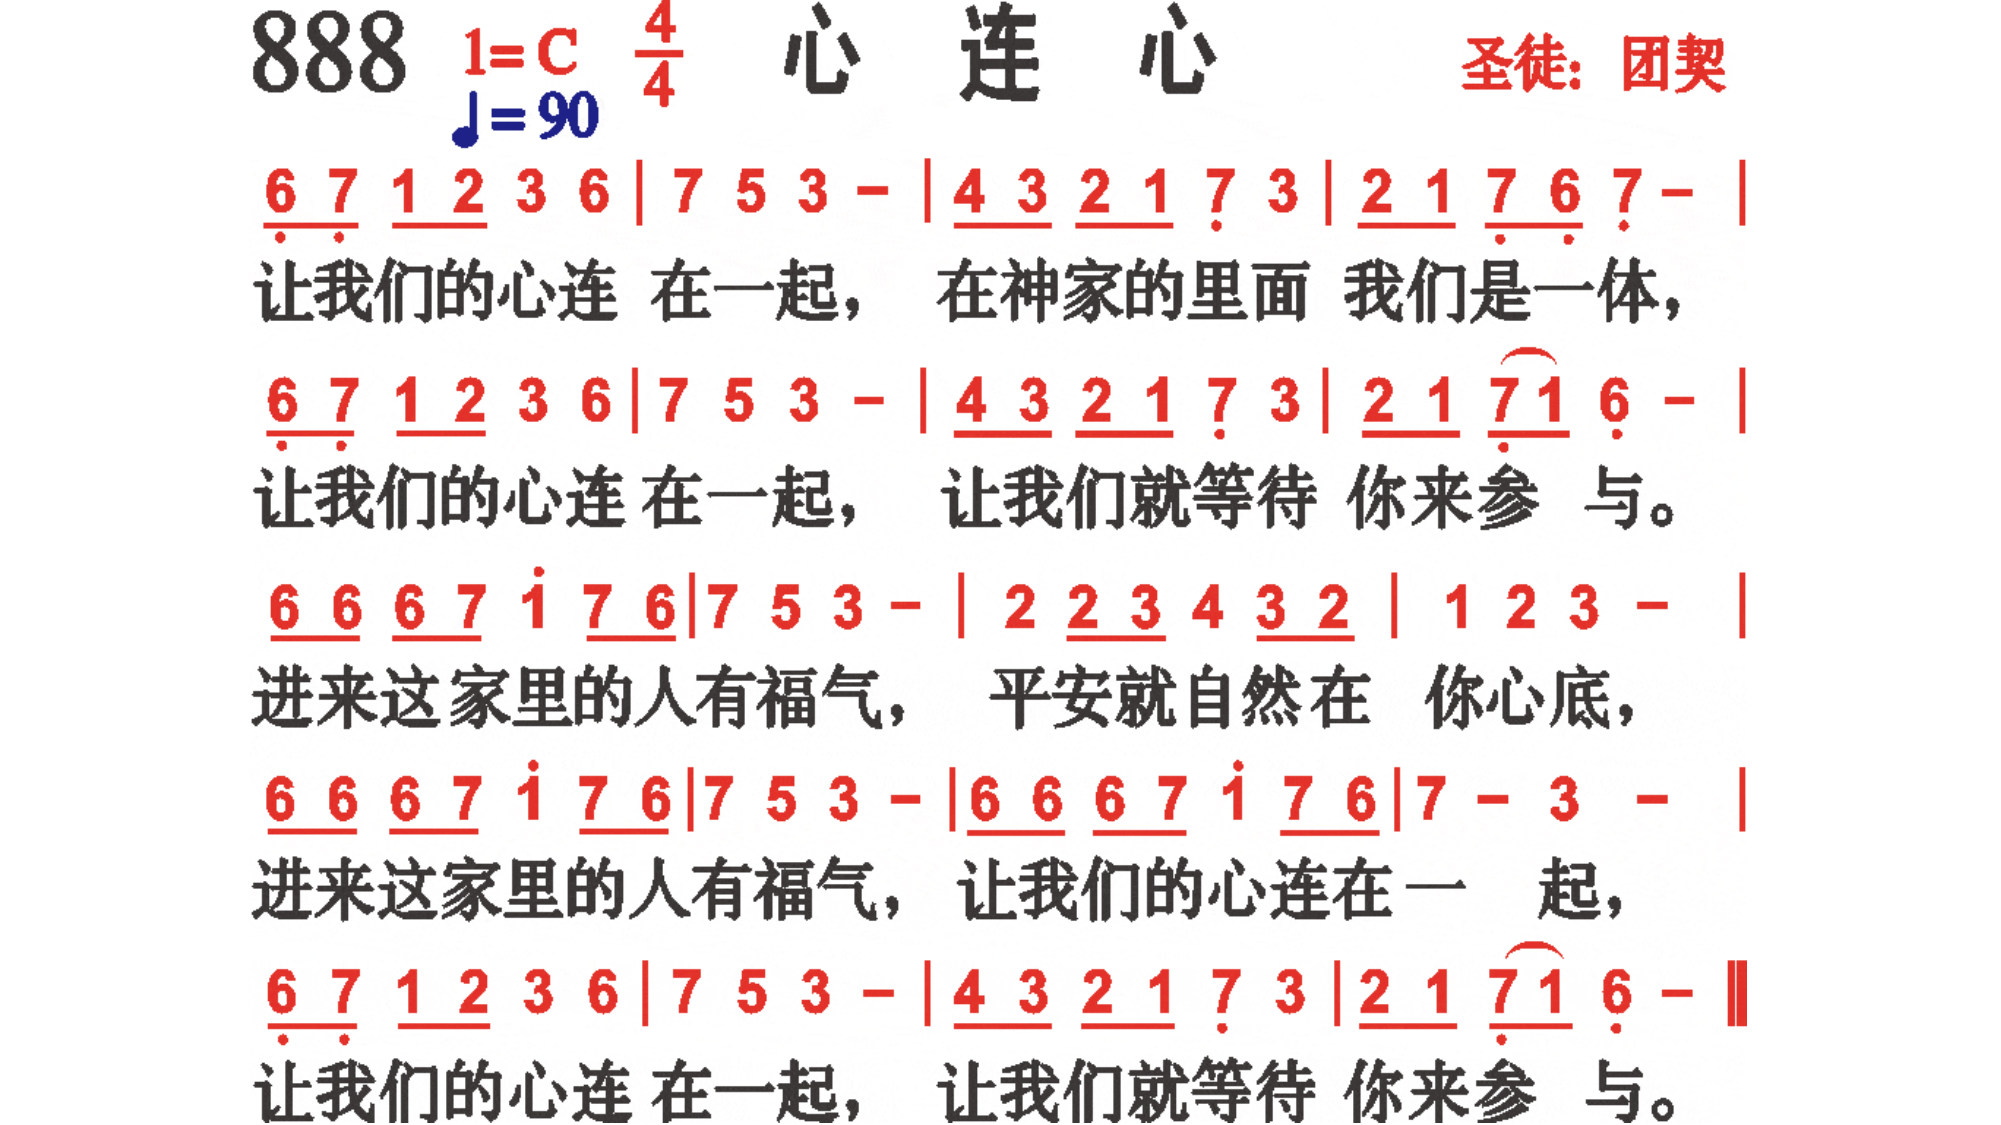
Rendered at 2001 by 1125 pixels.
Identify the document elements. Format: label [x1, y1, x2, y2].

picture [249, 0, 1747, 1123]
